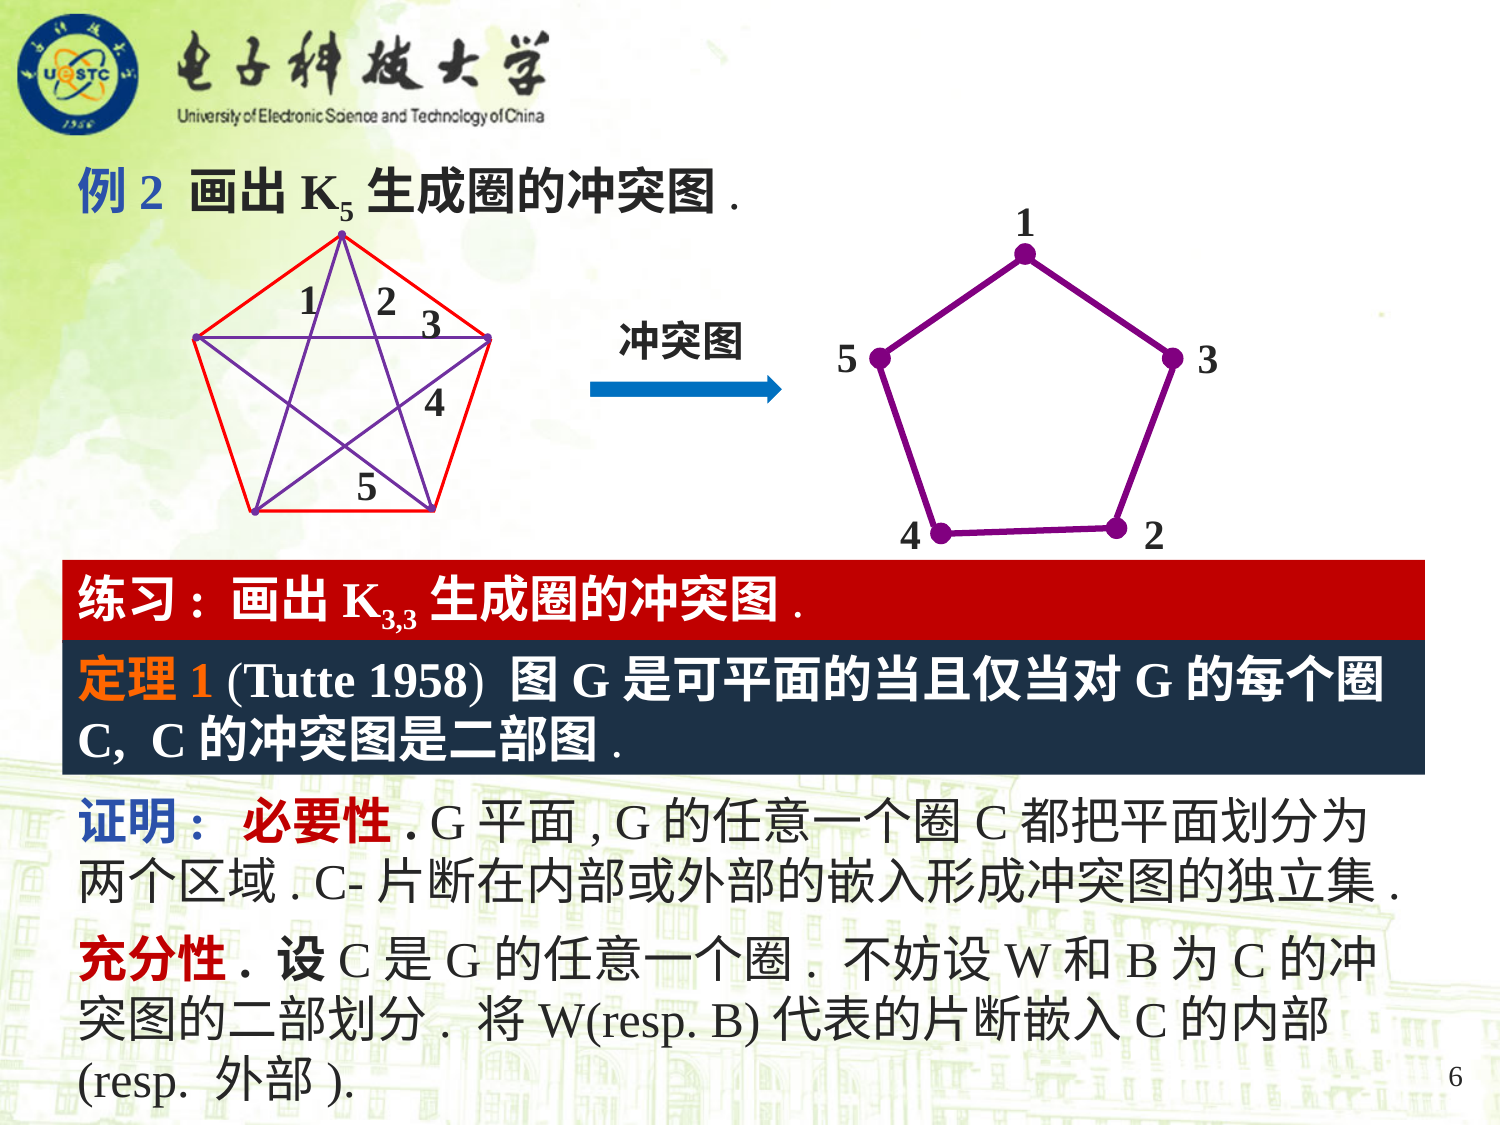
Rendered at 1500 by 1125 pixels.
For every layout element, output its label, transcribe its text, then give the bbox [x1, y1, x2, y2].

text_box [589, 373, 784, 406]
text_box 5 [341, 512, 392, 517]
text_box [1162, 348, 1182, 369]
text_box 例2 画出K5生成圈的冲突图. [62, 152, 1425, 235]
text_box [873, 348, 891, 369]
text_box [936, 523, 951, 544]
text_box 证明: 必要性. G平面, G的任意一个圈C都把平面划分为两个区域. C-片断在内部或外部的嵌入形成冲突图的独立集. [62, 782, 1425, 918]
text_box [1107, 518, 1127, 539]
text_box 4 [885, 526, 936, 559]
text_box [880, 368, 934, 527]
picture [0, 0, 1500, 1125]
slide_number 6 [1425, 1037, 1479, 1113]
text_box 3 [1182, 324, 1233, 389]
text_box 充分性. 设C是G的任意一个圈. 不妨设W和B为C的冲突图的二部划分. 将W(resp. B)代表的片断嵌入C的内部(resp. 外部). [62, 920, 1425, 1116]
text_box [1015, 253, 1036, 265]
text_box 练习: 画出K3,3生成圈的冲突图. [62, 559, 1425, 640]
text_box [887, 261, 1019, 352]
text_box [1032, 261, 1166, 352]
text_box 2 [1129, 500, 1180, 559]
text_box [950, 528, 1107, 534]
text_box 1 [1000, 187, 1051, 253]
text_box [193, 234, 491, 512]
text_box 冲突图 [604, 307, 793, 373]
text_box 5 [822, 323, 873, 389]
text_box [1116, 368, 1173, 519]
text_box 定理1 (Tutte 1958) 图G是可平面的当且仅当对G的每个圈C, C的冲突图是二部图. [62, 640, 1425, 775]
